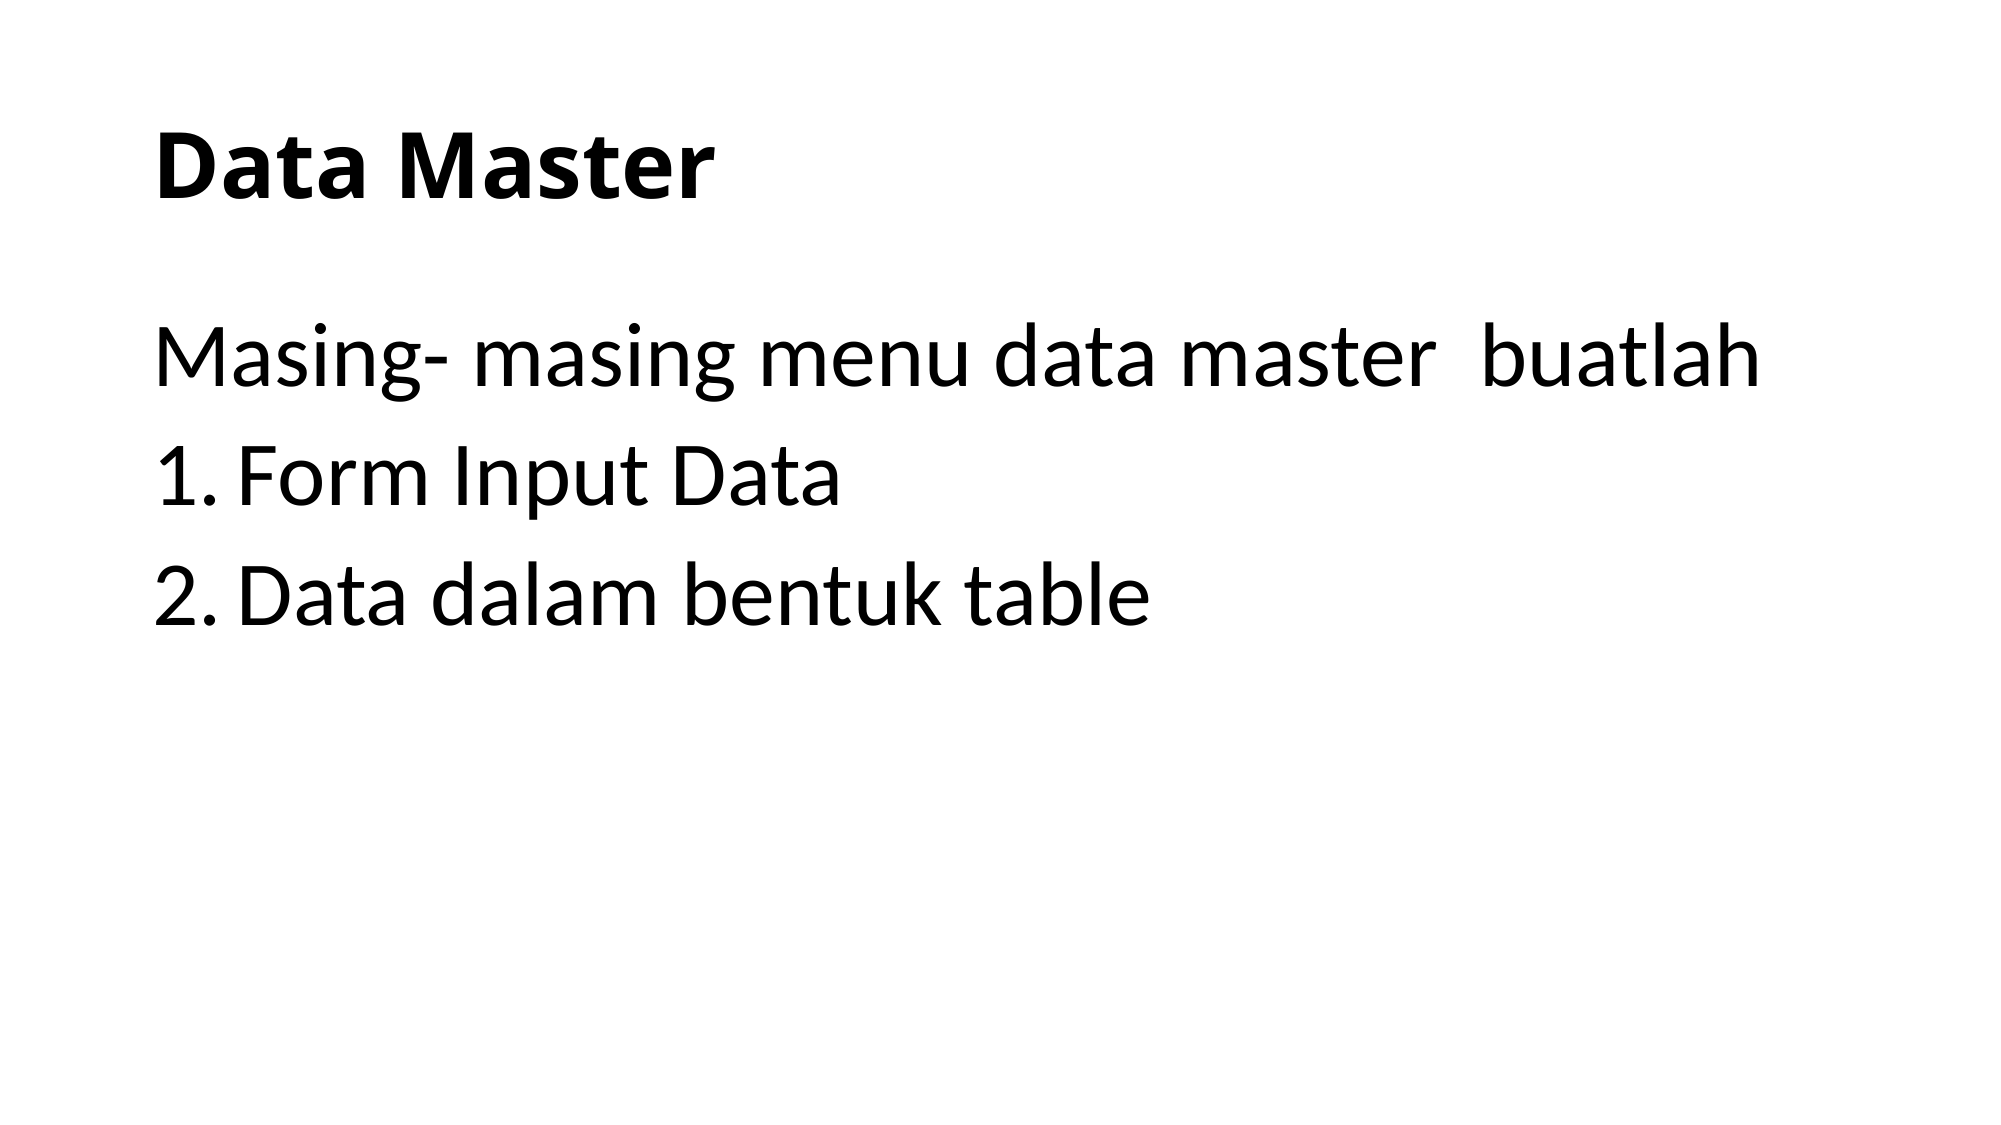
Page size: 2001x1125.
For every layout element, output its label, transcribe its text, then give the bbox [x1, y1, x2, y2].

title Data Master [137, 59, 1863, 278]
list Masing- masing menu data master buatlah Form Input Data Data dalam bentuk table [137, 299, 1863, 1014]
